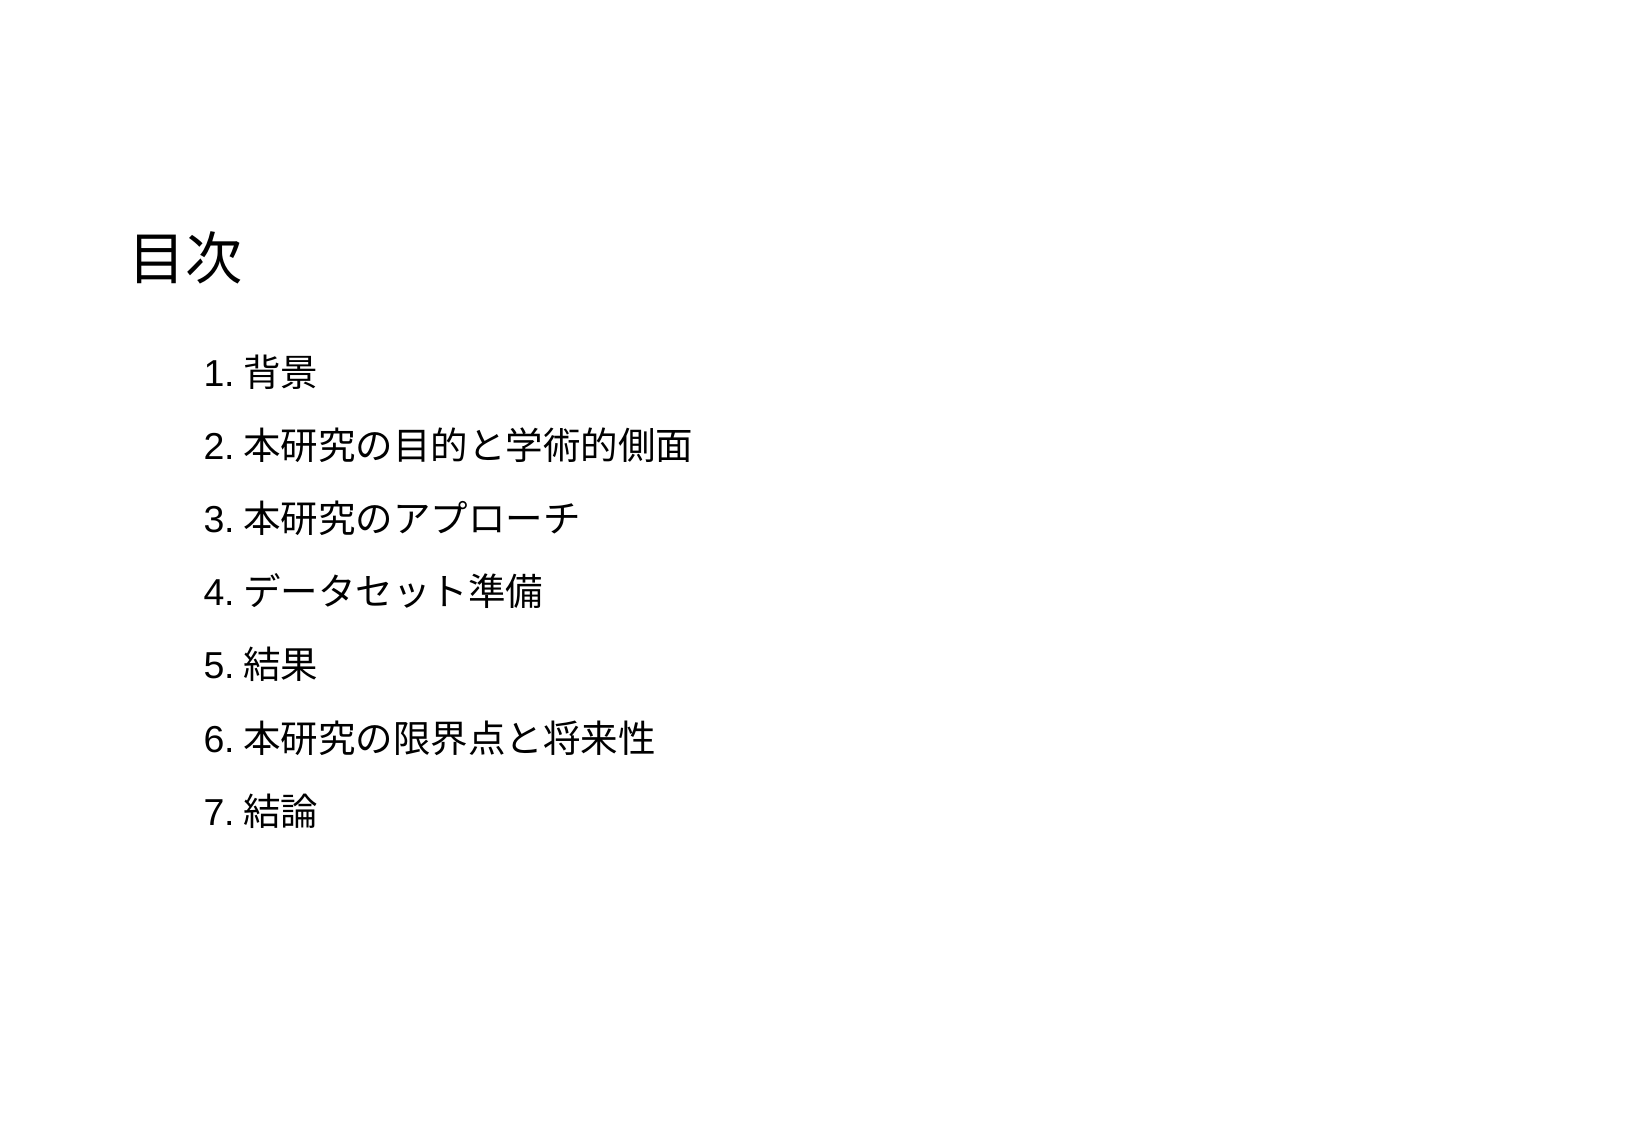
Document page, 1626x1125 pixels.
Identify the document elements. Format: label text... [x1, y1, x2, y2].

list 1.背景 2.本研究の目的と学術的側面 3.本研究のアプローチ 4.データセット準備 5.結果 6.本研究の限界点と将来性 7.結論 [113, 330, 1512, 892]
title 目次 [113, 213, 1512, 308]
